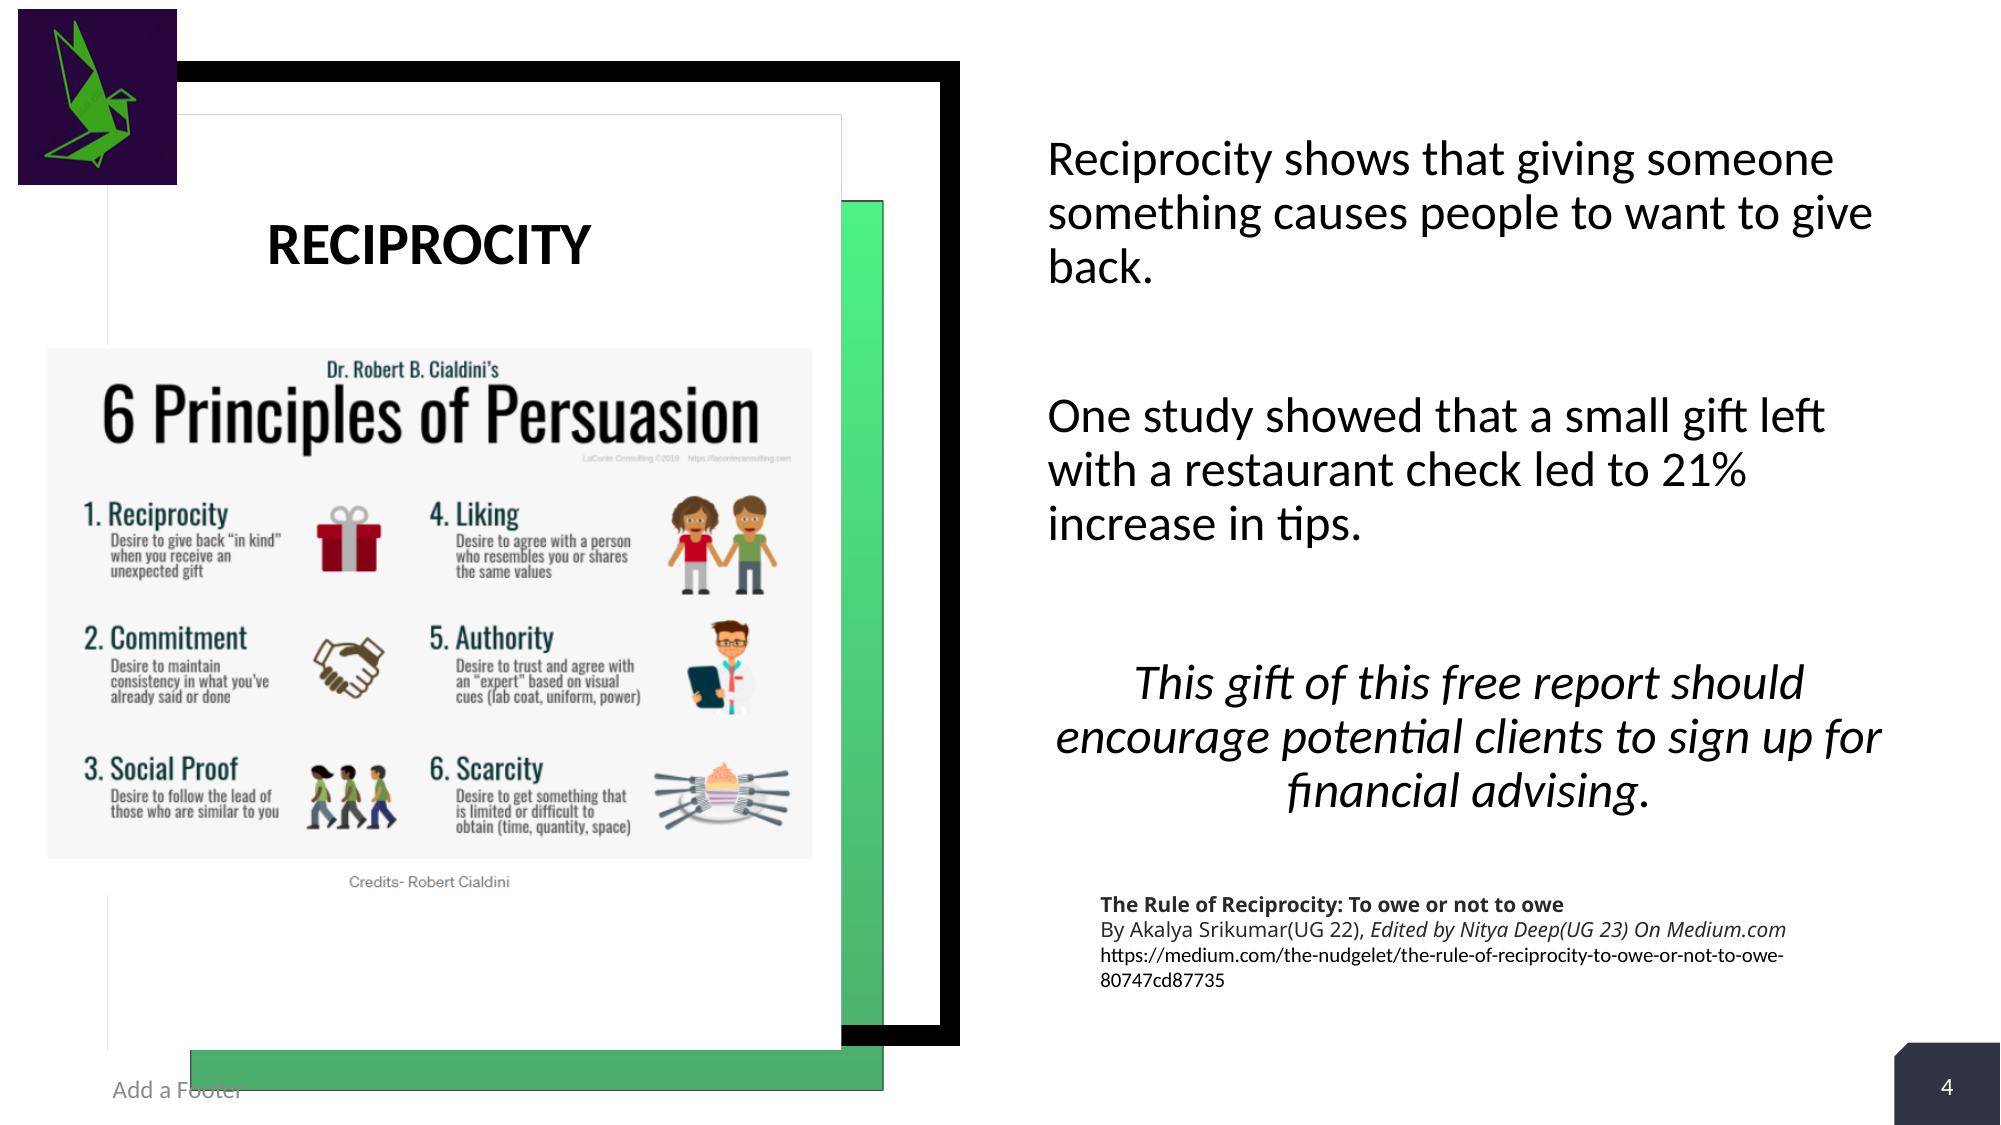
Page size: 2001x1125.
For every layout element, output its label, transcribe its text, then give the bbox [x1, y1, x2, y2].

footer Add a Footer [97, 1059, 773, 1119]
picture [40, 345, 820, 895]
title RECIPROCITY [93, 204, 767, 285]
picture [17, 9, 178, 185]
slide_number 4 [1894, 1052, 2000, 1119]
list Reciprocity shows that giving someone something causes people to want to give back. One study showed that a small gift left with a restaurant check led to 21% increase in tips. This gift of this free report should encourage potential clients to sign up for financial advising. [1032, 124, 1907, 854]
text_box The Rule of Reciprocity: To owe or not to owe By Akalya Srikumar(UG 22), Edited by Nitya Deep(UG 23) On Medium.com https://medium.com/the-nudgelet/the-rule-of-reciprocity-to-owe-or-not-to-owe-80747cd87735 [1085, 884, 1854, 999]
